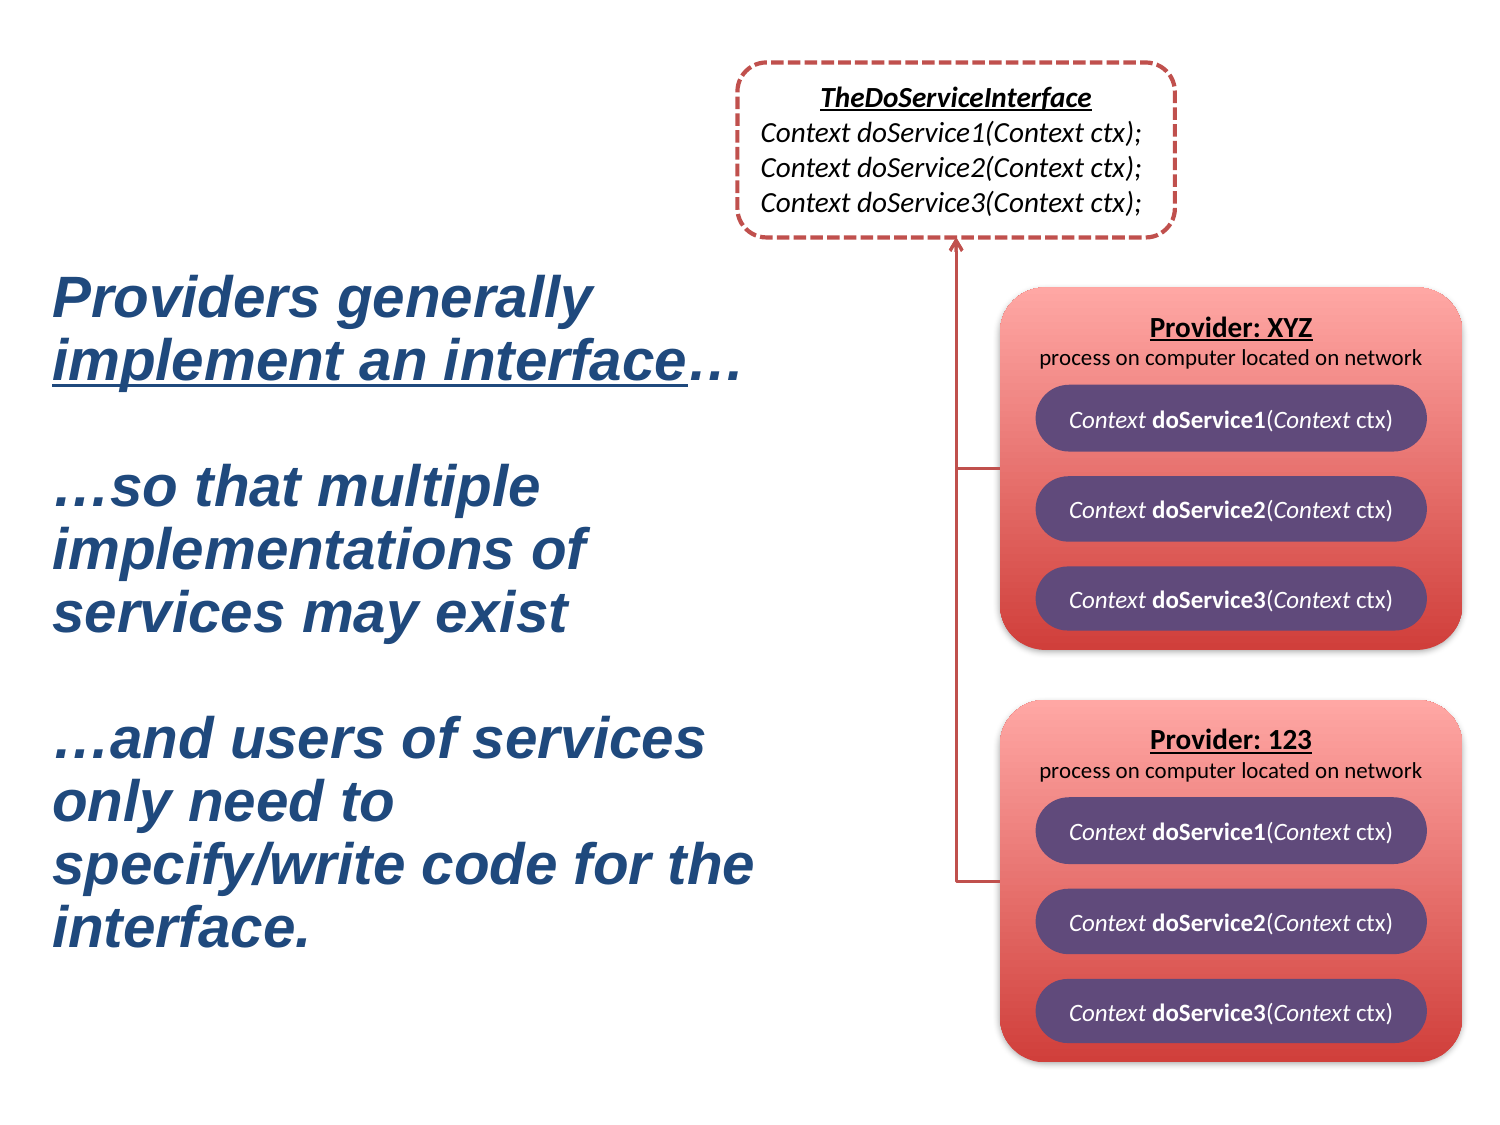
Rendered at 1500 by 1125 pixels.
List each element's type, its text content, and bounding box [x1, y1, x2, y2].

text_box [956, 237, 1001, 882]
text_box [999, 699, 1463, 1063]
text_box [1004, 287, 1463, 651]
text_box Providers generally implement an interface… …so that multiple implementations of services may exist …and users of services only need to specify/write code for the interface. [37, 260, 775, 968]
text_box TheDoServiceInterface Context doService1(Context ctx); Context doService2(Context ctx); Context doService3(Context ctx); [735, 60, 1177, 240]
